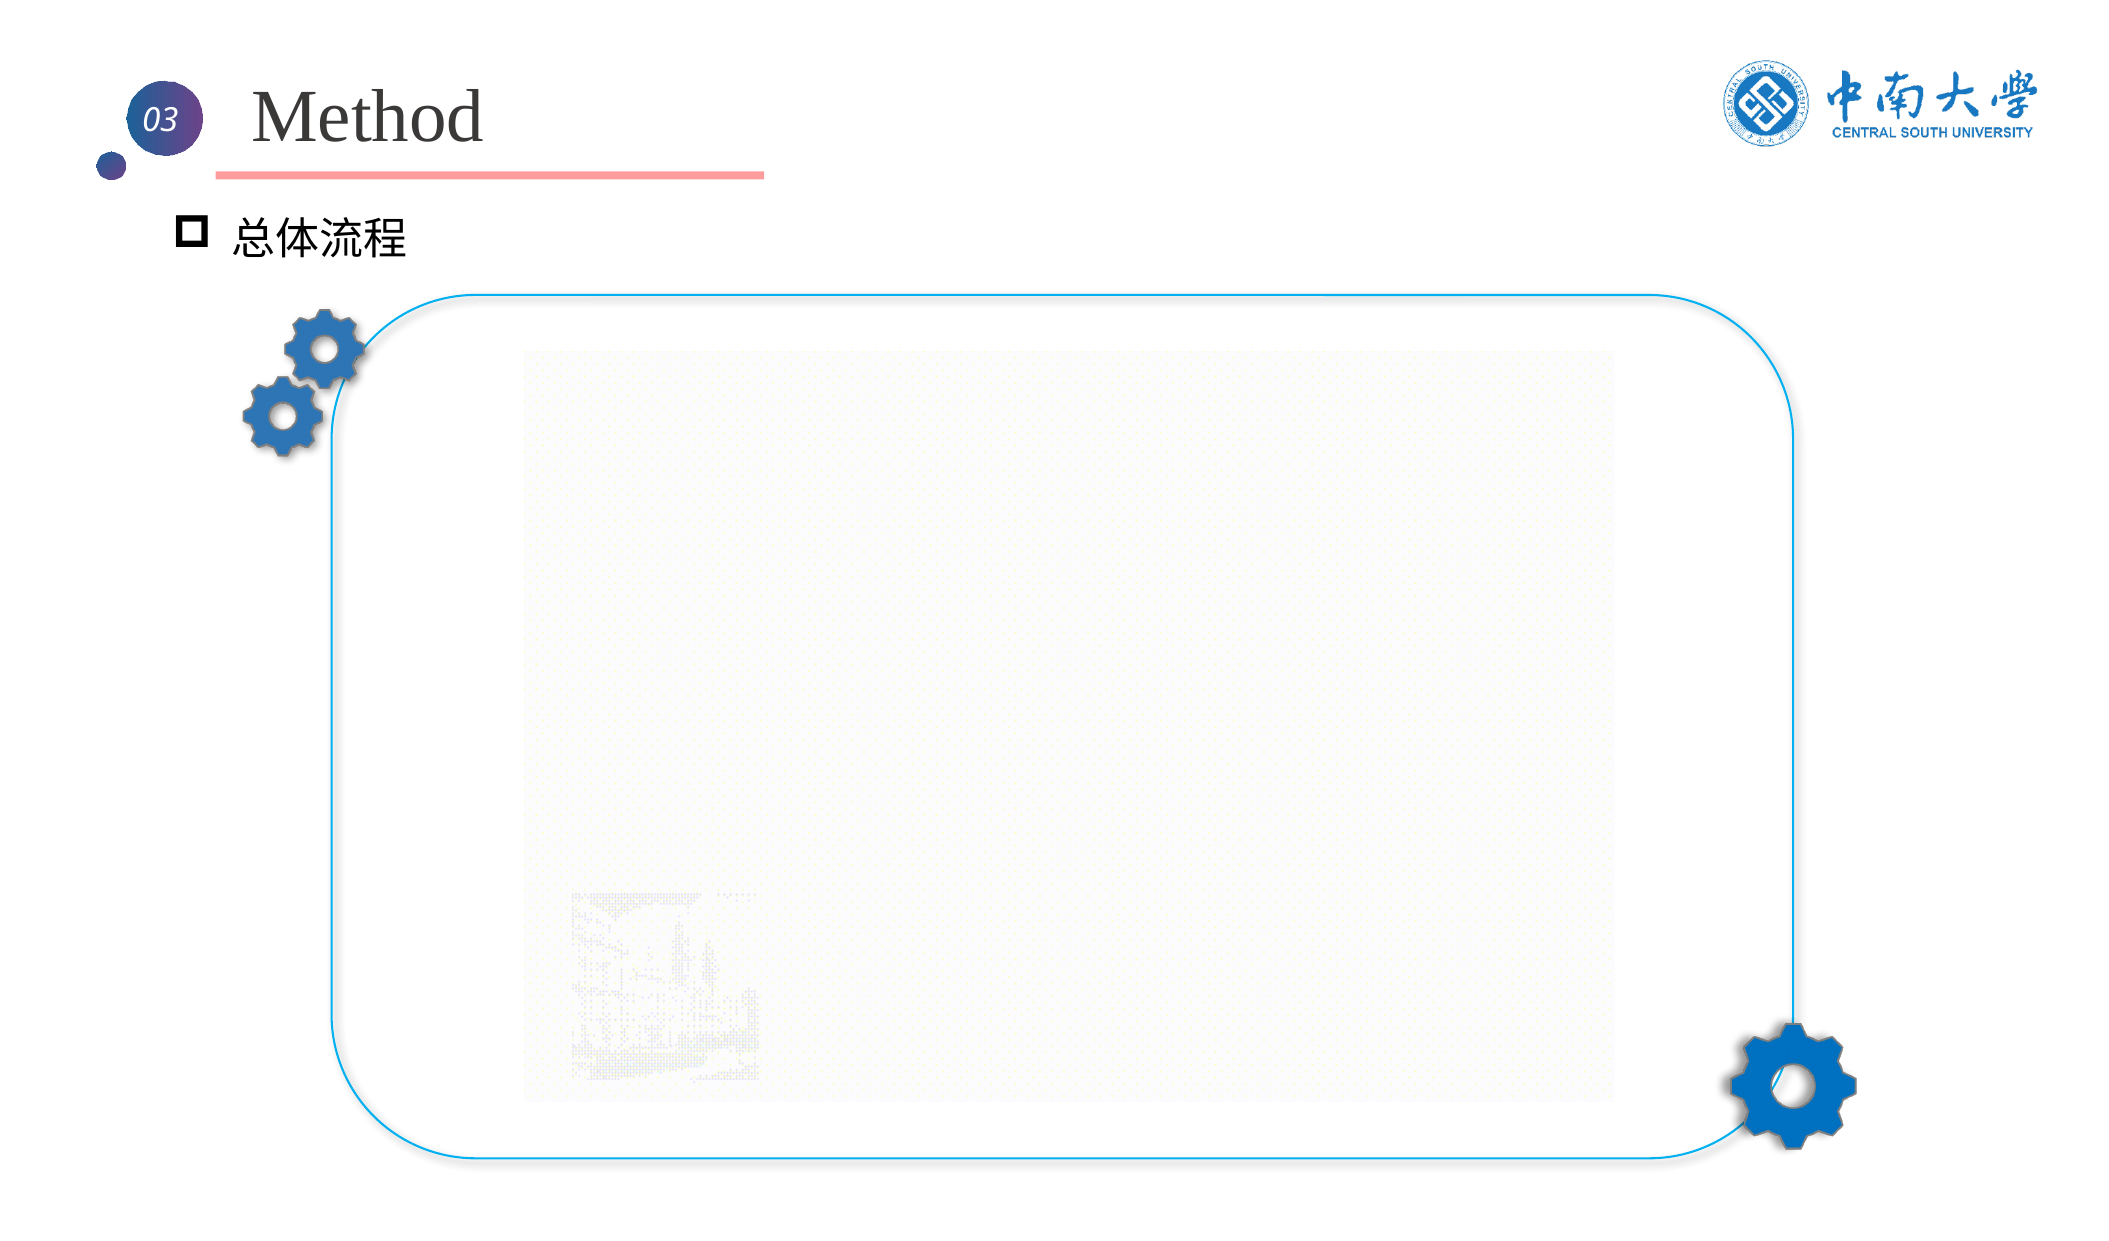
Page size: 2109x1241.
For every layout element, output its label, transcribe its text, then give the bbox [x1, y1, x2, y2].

picture [1711, 53, 2052, 153]
picture [524, 351, 1615, 1102]
picture [215, 294, 392, 471]
text_box [330, 293, 1795, 1160]
picture [1705, 998, 1881, 1174]
text_box Method [236, 59, 685, 165]
text_box 总体流程 [160, 204, 944, 269]
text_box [96, 80, 216, 180]
text_box [216, 170, 765, 180]
